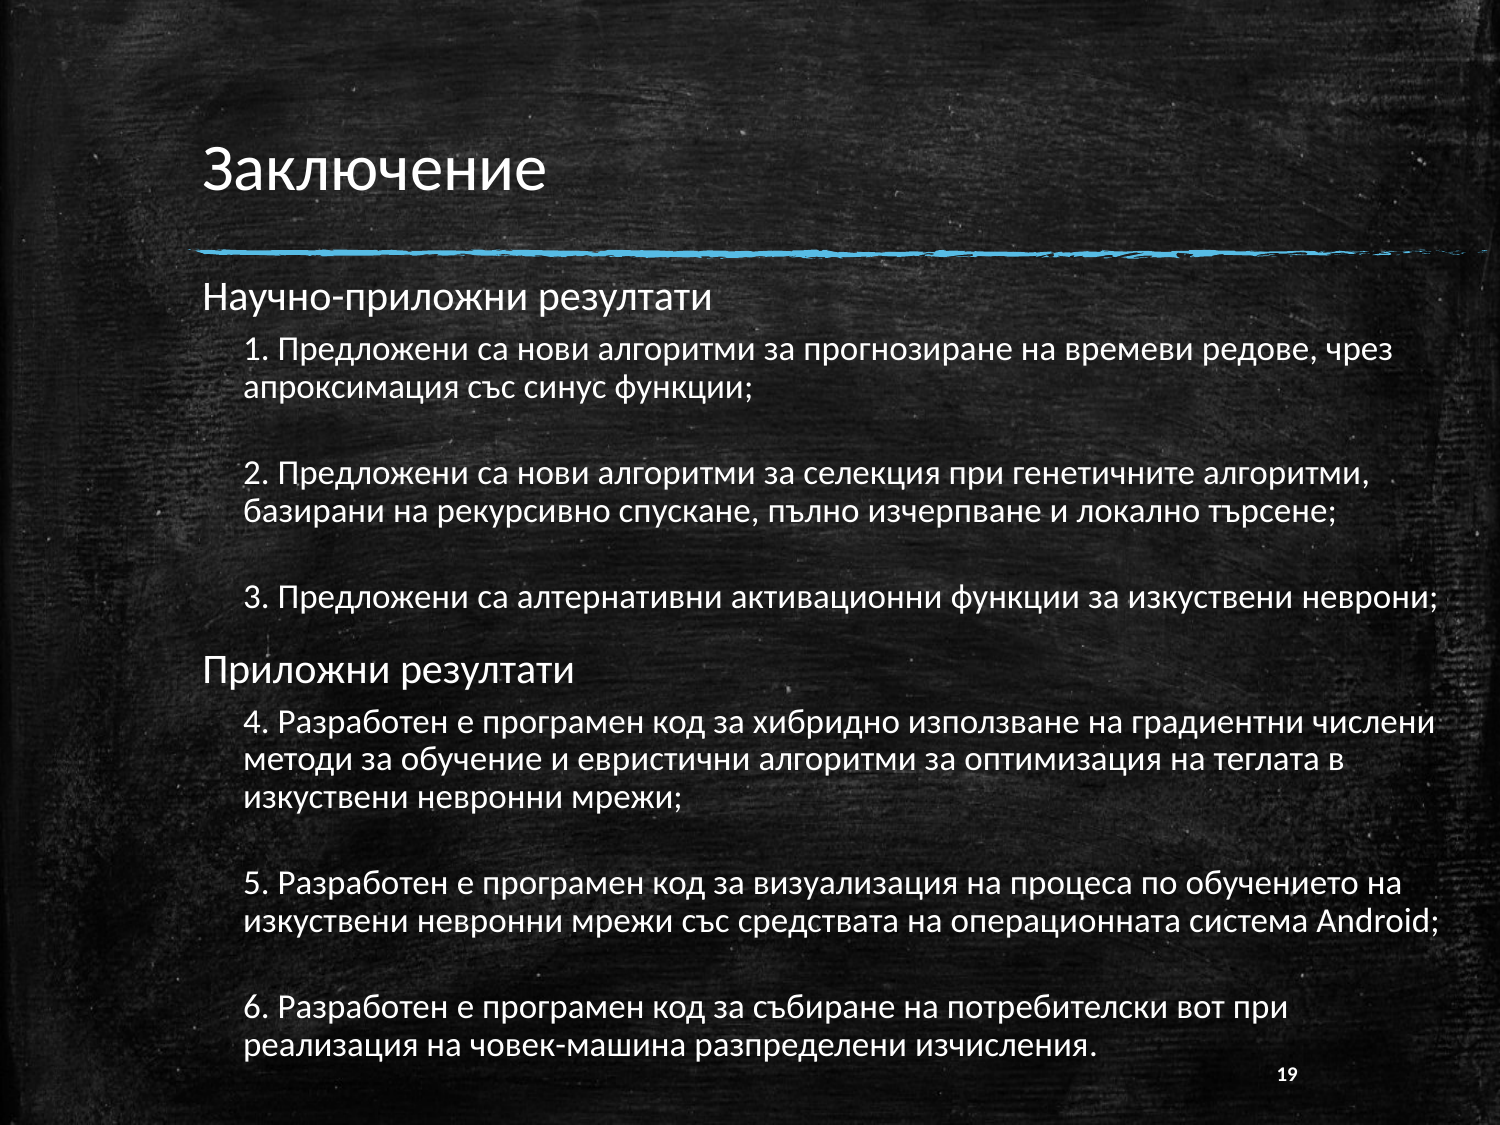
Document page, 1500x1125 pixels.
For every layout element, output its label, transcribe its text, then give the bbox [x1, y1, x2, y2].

list Научно-приложни резултати 1. Предложени са нови алгоритми за прогнозиране на времеви редове, чрез апроксимация със синус функции; 2. Предложени са нови алгоритми за селекция при генетичните алгоритми, базирани на рекурсивно спускане, пълно изчерпване и локално търсене; 3. Предложени са алтернативни активационни функции за изкуствени неврони; Приложни резултати 4. Разработен е програмен код за хибридно използване на градиентни числени методи за обучение и евристични алгоритми за оптимизация на теглата в изкуствени невронни мрежи; 5. Разработен е програмен код за визуализация на процеса по обучението на изкуствени невронни мрежи със средствата на операционната система Android; 6. Разработен е програмен код за събиране на потребителски вот при реализация на човек-машина разпределени изчисления. [187, 267, 1471, 1125]
title Заключение [187, 45, 1471, 213]
